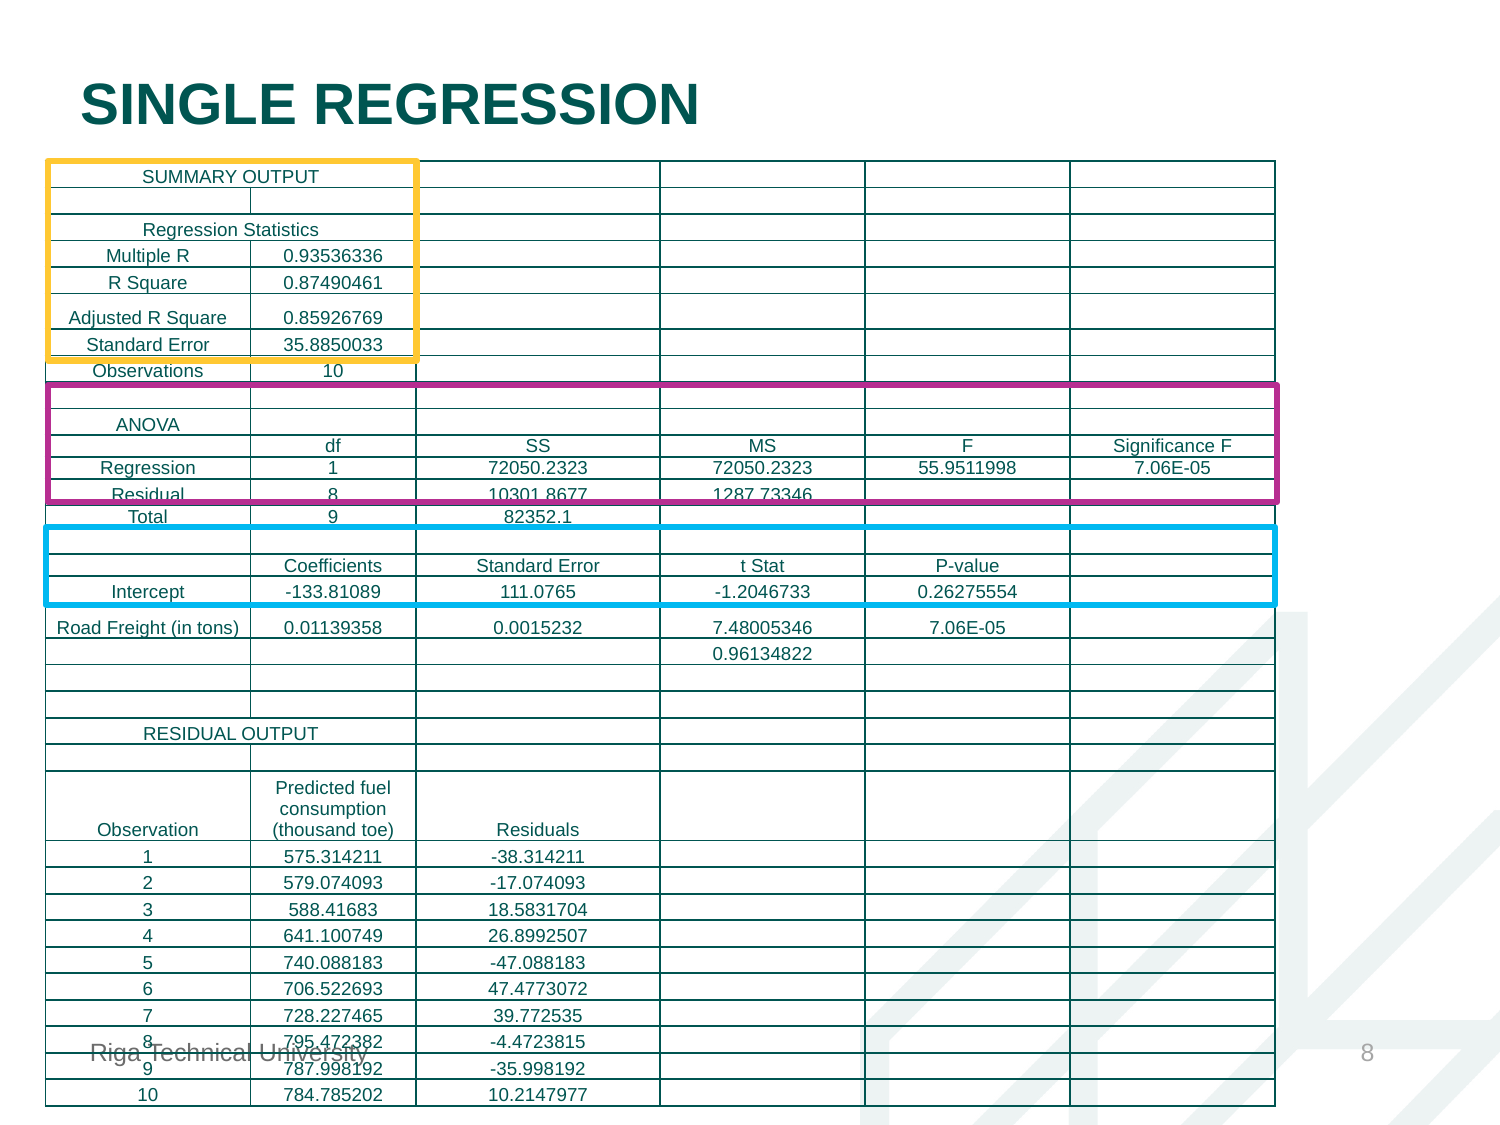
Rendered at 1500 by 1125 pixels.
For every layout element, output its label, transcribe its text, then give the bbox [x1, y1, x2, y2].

table_cell [661, 948, 864, 972]
table_cell 9 [251, 506, 415, 527]
table_cell [866, 268, 1069, 293]
table_header [417, 162, 659, 187]
table_cell [661, 1001, 864, 1025]
table_cell [1071, 1001, 1274, 1025]
table_header [661, 162, 864, 187]
table_cell 579.074093 [251, 868, 415, 893]
table_header [1071, 162, 1274, 187]
table_cell [661, 1027, 864, 1052]
table_cell [1071, 605, 1274, 637]
table_cell [661, 719, 864, 743]
table_cell [1071, 330, 1274, 355]
table_cell [1071, 841, 1274, 866]
table_cell 641.100749 [251, 921, 415, 946]
table_cell [661, 921, 864, 946]
table_cell [251, 745, 415, 770]
table_cell 3 [46, 895, 250, 919]
table_cell [661, 745, 864, 770]
table_cell 39.772535 [417, 1001, 659, 1025]
table_cell [1071, 974, 1274, 999]
table_cell [251, 639, 415, 664]
table_cell Road Freight (in tons) [46, 605, 250, 637]
table_cell [1071, 868, 1274, 893]
table_cell Residuals [417, 772, 659, 840]
table_cell [1071, 268, 1274, 293]
table_cell [661, 506, 864, 527]
table_cell [866, 1054, 1069, 1078]
table_cell -17.074093 [417, 868, 659, 893]
table_cell 787.998192 [251, 1054, 415, 1078]
table_cell [417, 268, 659, 293]
table_cell 1 [46, 841, 250, 866]
table_cell -4.4723815 [417, 1027, 659, 1052]
table_cell [661, 974, 864, 999]
table_cell 10 [46, 1080, 250, 1105]
table_cell [661, 772, 864, 840]
table_cell [866, 1001, 1069, 1025]
table_cell 575.314211 [251, 841, 415, 866]
table_cell [866, 868, 1069, 893]
table_cell 740.088183 [251, 948, 415, 972]
table_cell Observation [46, 772, 250, 840]
table_cell 8 [46, 1027, 250, 1052]
picture [0, 0, 1500, 1125]
table_cell [1071, 1054, 1274, 1078]
table_cell [1071, 948, 1274, 972]
table_cell [46, 692, 250, 717]
table_cell [866, 772, 1069, 840]
table_cell [1071, 665, 1274, 690]
table_cell 728.227465 [251, 1001, 415, 1025]
table_cell Total [46, 506, 250, 527]
table_cell -35.998192 [417, 1054, 659, 1078]
title SINGLE REGRESSION [65, 58, 1432, 209]
table_cell 784.785202 [251, 1080, 415, 1105]
table_cell [417, 330, 659, 355]
table_cell 0.96134822 [661, 639, 864, 664]
table_cell [417, 639, 659, 664]
table_cell 82352.1 [417, 506, 659, 527]
table_cell [866, 895, 1069, 919]
table_cell 9 [46, 1054, 250, 1078]
table_cell [866, 745, 1069, 770]
table_cell [661, 215, 864, 240]
table_cell 795.472382 [251, 1027, 415, 1052]
table_cell [661, 356, 864, 381]
table_cell [1071, 188, 1274, 213]
table_cell [1071, 356, 1274, 381]
table_cell 0.01139358 [251, 605, 415, 637]
table_cell [661, 895, 864, 919]
table_cell [1071, 294, 1274, 328]
table_cell [866, 215, 1069, 240]
table_cell [661, 268, 864, 293]
table_cell [661, 241, 864, 266]
table_cell [417, 241, 659, 266]
table_cell [866, 719, 1069, 743]
table_cell RESIDUAL OUTPUT [46, 719, 415, 743]
table_cell [866, 188, 1069, 213]
table_cell [1071, 1027, 1274, 1052]
table_cell [417, 692, 659, 717]
table_cell [661, 294, 864, 328]
table_cell [661, 692, 864, 717]
table_cell 5 [46, 948, 250, 972]
table_cell [866, 241, 1069, 266]
text_box [47, 160, 417, 361]
table_cell [251, 692, 415, 717]
table_cell 6 [46, 974, 250, 999]
table_cell [866, 294, 1069, 328]
table_cell [1071, 719, 1274, 743]
table_cell [417, 665, 659, 690]
table_cell [661, 868, 864, 893]
table_cell [1071, 506, 1274, 527]
table_header [866, 162, 1069, 187]
table_cell 26.8992507 [417, 921, 659, 946]
table_cell [1071, 241, 1274, 266]
table_cell [866, 1080, 1069, 1105]
table_cell [866, 506, 1069, 527]
table_cell -47.088183 [417, 948, 659, 972]
table_cell [417, 719, 659, 743]
table_cell -38.314211 [417, 841, 659, 866]
text_box [45, 527, 1275, 605]
table_cell [1071, 692, 1274, 717]
table_cell [661, 1080, 864, 1105]
table_cell Observations [46, 356, 250, 381]
table_cell [866, 692, 1069, 717]
text_box [47, 385, 1277, 502]
table_cell [417, 188, 659, 213]
table_cell [866, 974, 1069, 999]
table_cell 588.41683 [251, 895, 415, 919]
table_cell 7.06E-05 [866, 605, 1069, 637]
table_cell [417, 356, 659, 381]
table_cell [866, 921, 1069, 946]
table_cell [417, 294, 659, 328]
table_cell [1071, 639, 1274, 664]
table_cell [46, 639, 250, 664]
table_cell 47.4773072 [417, 974, 659, 999]
table_cell 18.5831704 [417, 895, 659, 919]
table_cell [866, 356, 1069, 381]
table_cell [661, 841, 864, 866]
table_cell [866, 948, 1069, 972]
table_cell [1071, 1080, 1274, 1105]
table_cell 7 [46, 1001, 250, 1025]
table_cell 2 [46, 868, 250, 893]
table_cell [46, 745, 250, 770]
table_cell 10 [251, 361, 415, 381]
table_cell [417, 745, 659, 770]
table_cell 10.2147977 [417, 1080, 659, 1105]
table_cell 4 [46, 921, 250, 946]
table_cell [866, 1027, 1069, 1052]
table_cell Predicted fuel consumption (thousand toe) [251, 772, 415, 840]
table_cell 7.48005346 [661, 605, 864, 637]
table_cell [1071, 215, 1274, 240]
table_cell [1071, 745, 1274, 770]
table_cell [661, 188, 864, 213]
table_cell [866, 639, 1069, 664]
table_cell [661, 665, 864, 690]
table_cell [1071, 772, 1274, 840]
table_cell [1071, 921, 1274, 946]
table_cell [866, 665, 1069, 690]
table_cell Residual [46, 480, 250, 505]
table_cell [417, 215, 659, 240]
table_cell [866, 330, 1069, 355]
table_cell 0.0015232 [417, 605, 659, 637]
table_cell [46, 665, 250, 690]
table_cell [866, 841, 1069, 866]
table_cell [661, 1054, 864, 1078]
table_cell [251, 665, 415, 690]
table_cell 706.522693 [251, 974, 415, 999]
table_cell [661, 330, 864, 355]
table_cell [1071, 895, 1274, 919]
